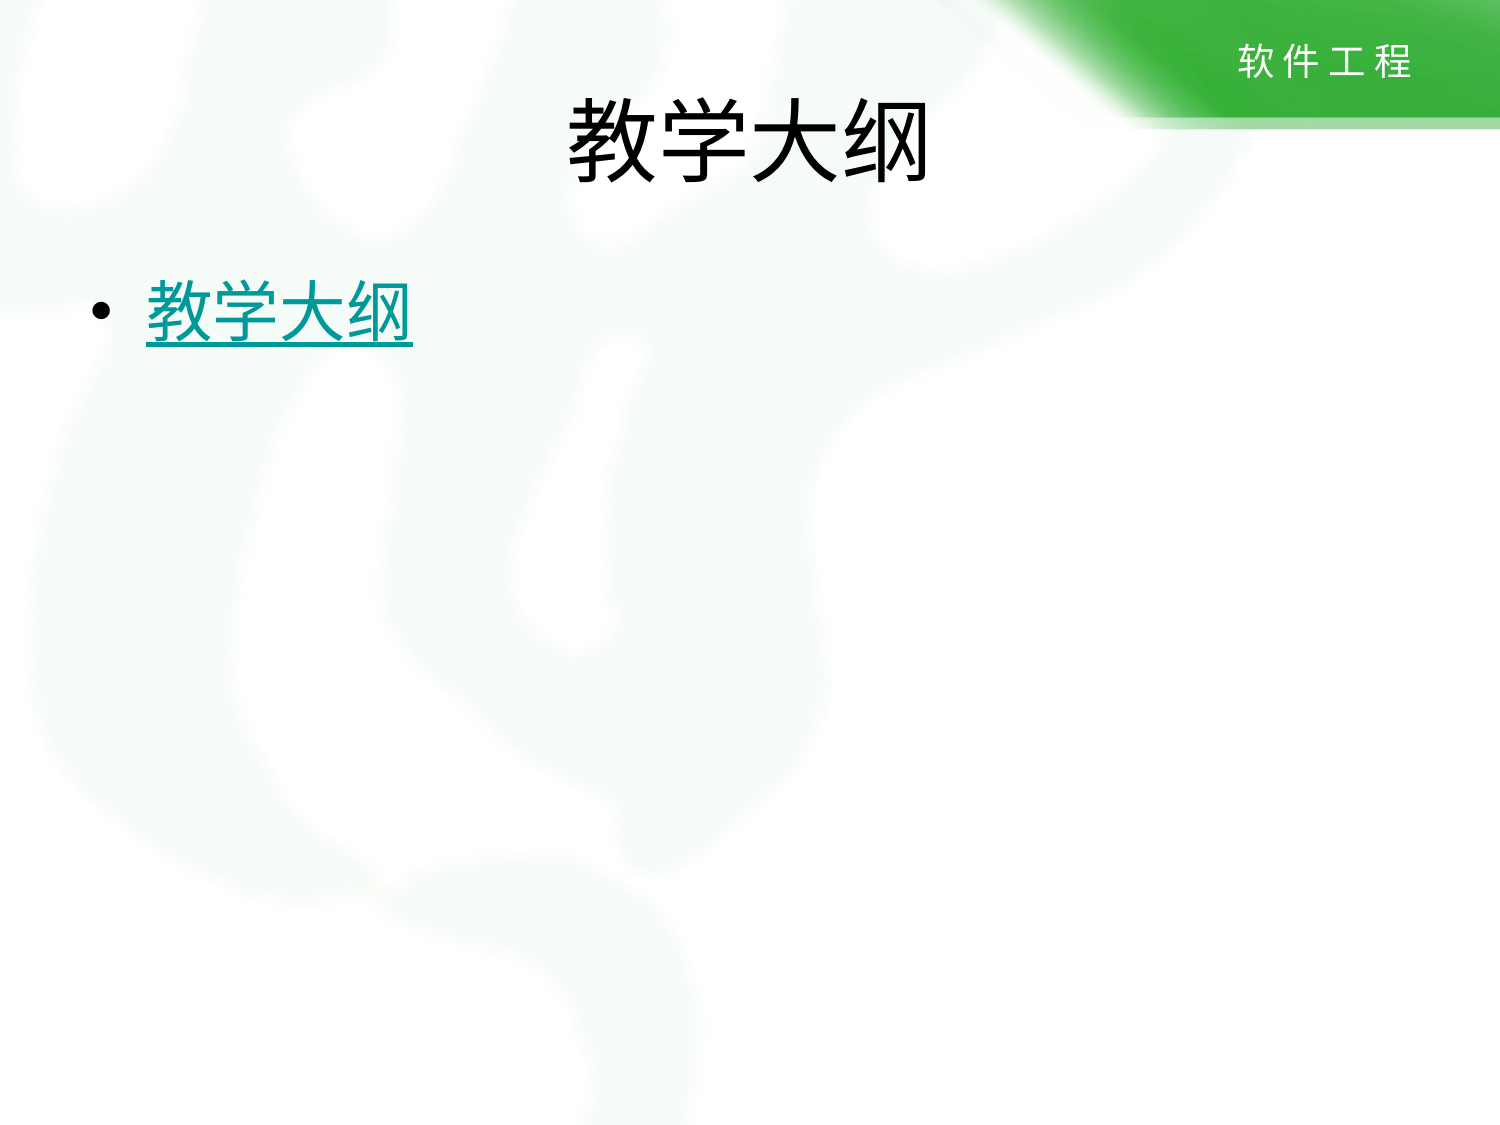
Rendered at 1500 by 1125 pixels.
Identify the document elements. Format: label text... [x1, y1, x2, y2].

list 教学大纲 [75, 262, 1425, 1005]
picture [0, 0, 1500, 1125]
title 教学大纲 [75, 45, 1425, 233]
